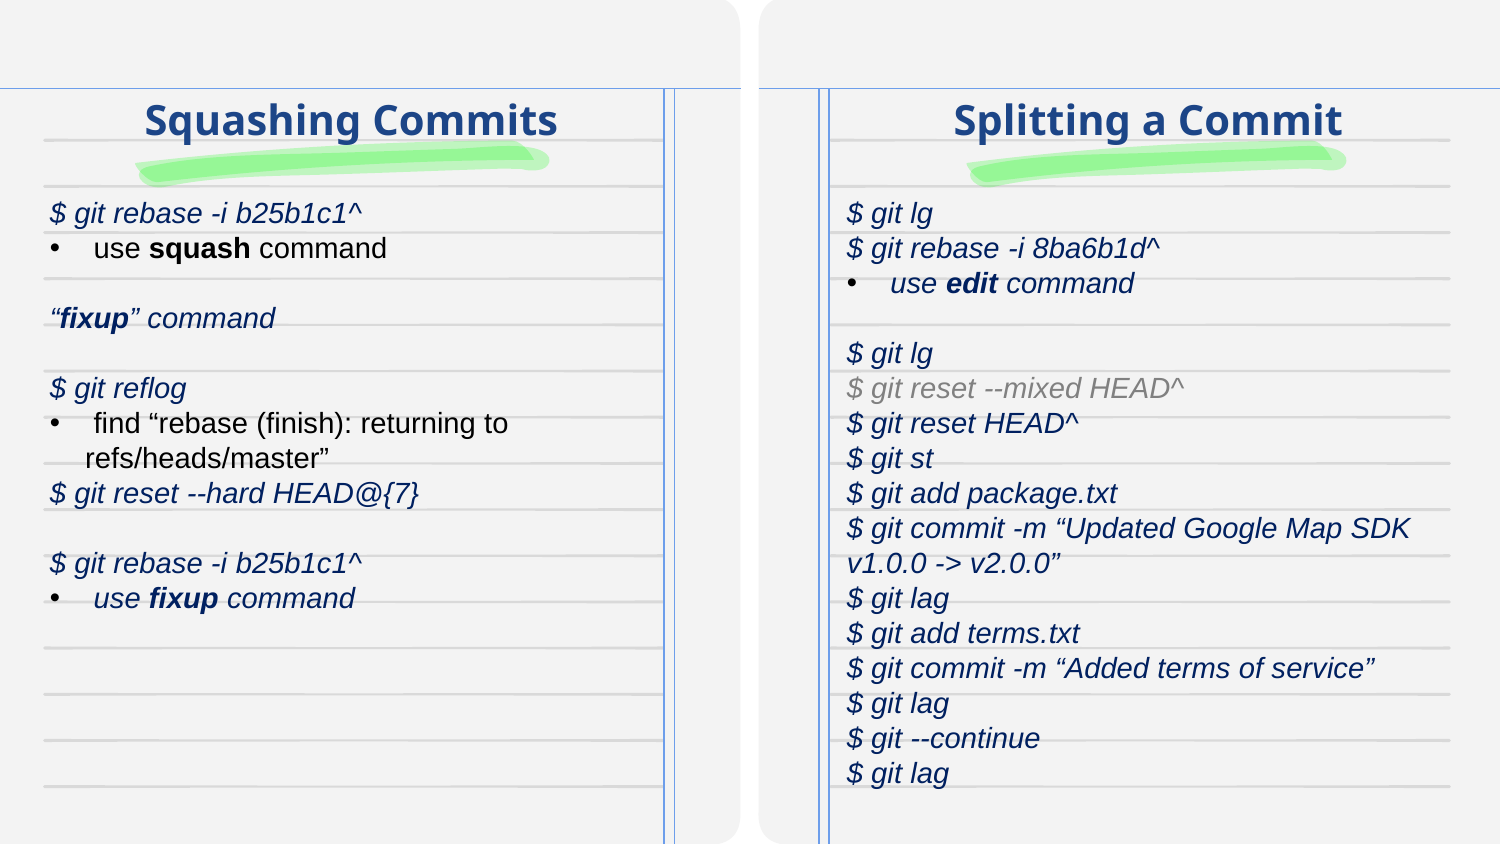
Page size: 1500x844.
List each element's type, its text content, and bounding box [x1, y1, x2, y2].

text_box Splitting a Commit [831, 93, 1465, 188]
title Squashing Commits [35, 93, 668, 187]
text_box $ git rebase -i b25b1c1^ use squash command “fixup” command $ git reflog find “rebase (finish): returning to refs/heads/master” $ git reset --hard HEAD@{7} $ git rebase -i b25b1c1^ use fixup command [35, 187, 680, 844]
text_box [960, 140, 1348, 188]
text_box $ git lg $ git rebase -i 8ba6b1d^ use edit command $ git lg $ git reset --mixed HEAD^ $ git reset HEAD^ $ git st $ git add package.txt $ git commit -m “Updated Google Map SDK v1.0.0 -> v2.0.0” $ git lag $ git add terms.txt $ git commit -m “Added terms of service” $ git lag $ git --continue $ git lag [832, 187, 1500, 844]
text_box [128, 140, 551, 188]
